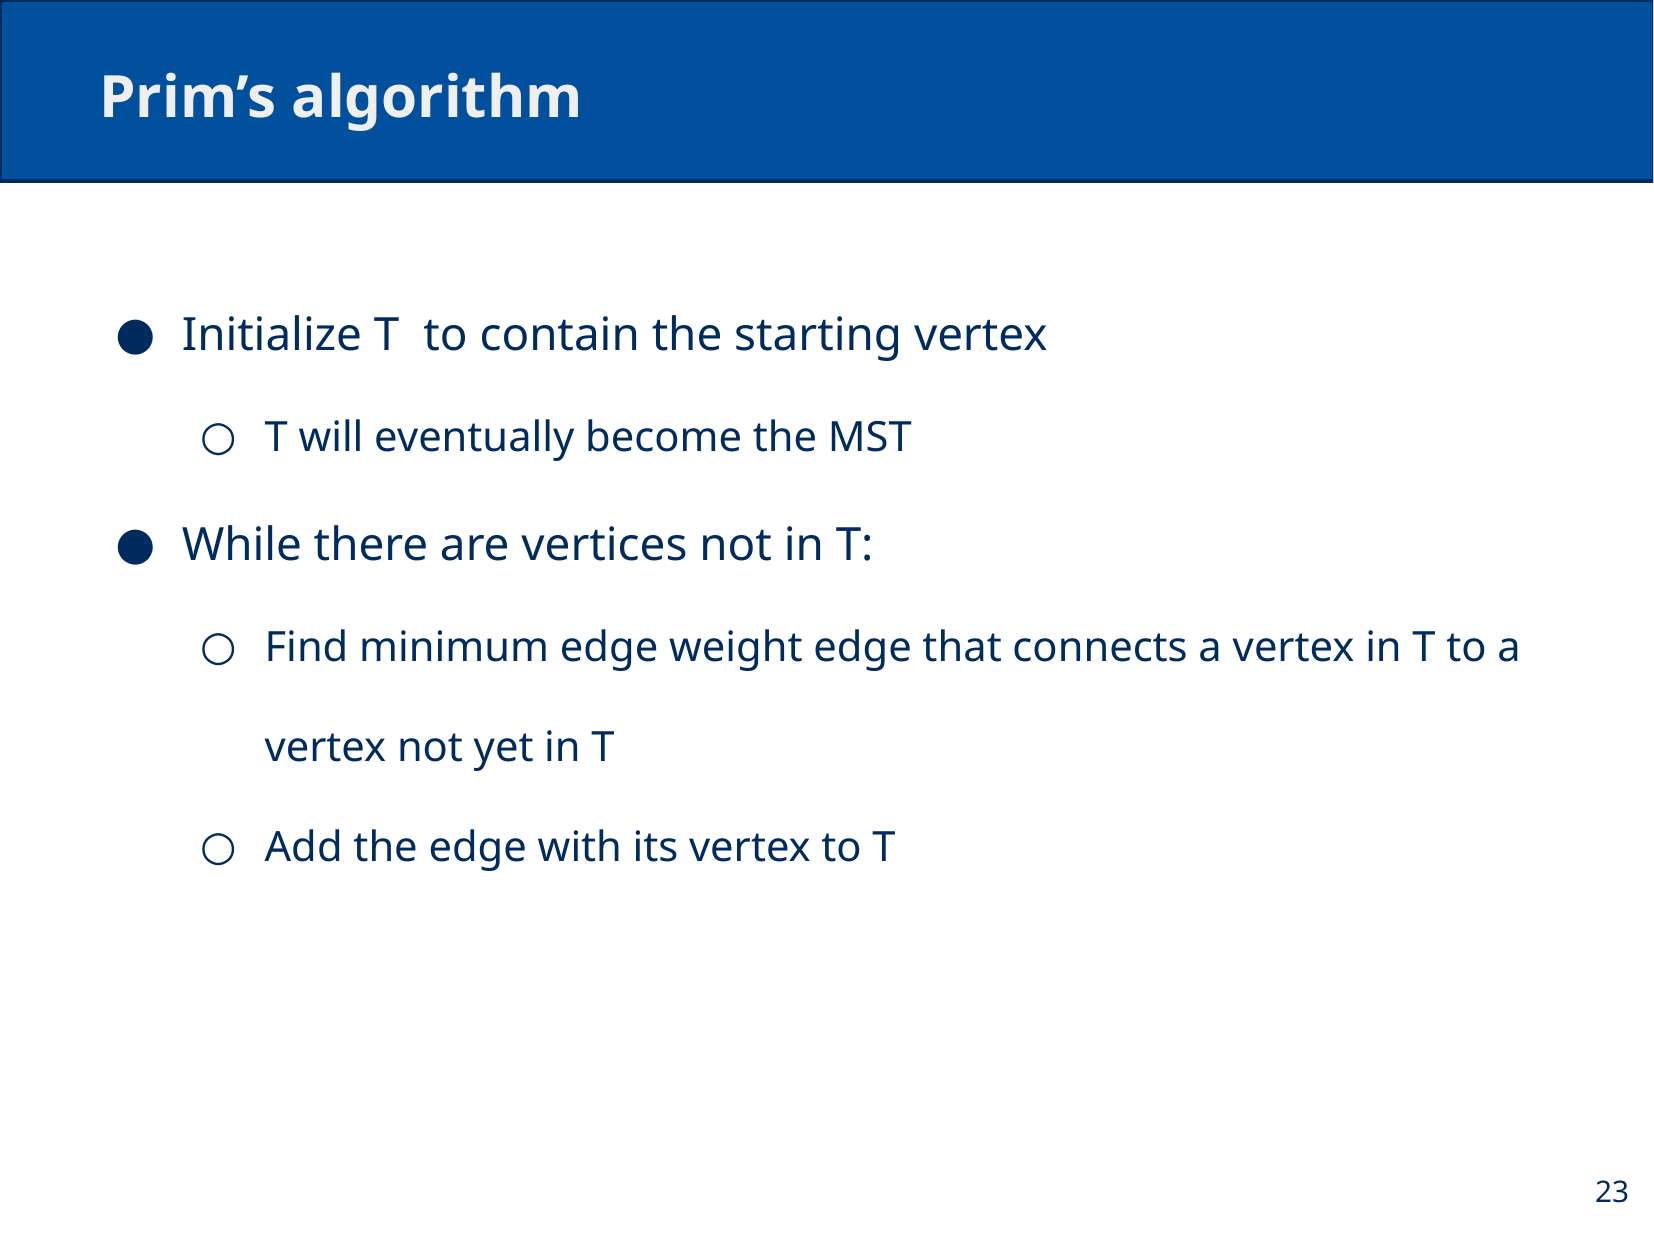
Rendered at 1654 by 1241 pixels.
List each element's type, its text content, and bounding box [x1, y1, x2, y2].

list Initialize T to contain the starting vertex T will eventually become the MST While there are vertices not in T: Find minimum edge weight edge that connects a vertex in T to a vertex not yet in T Add the edge with its vertex to T [82, 232, 1571, 1188]
title Prim’s algorithm [82, 36, 1571, 146]
slide_number 23 [1546, 1145, 1647, 1241]
